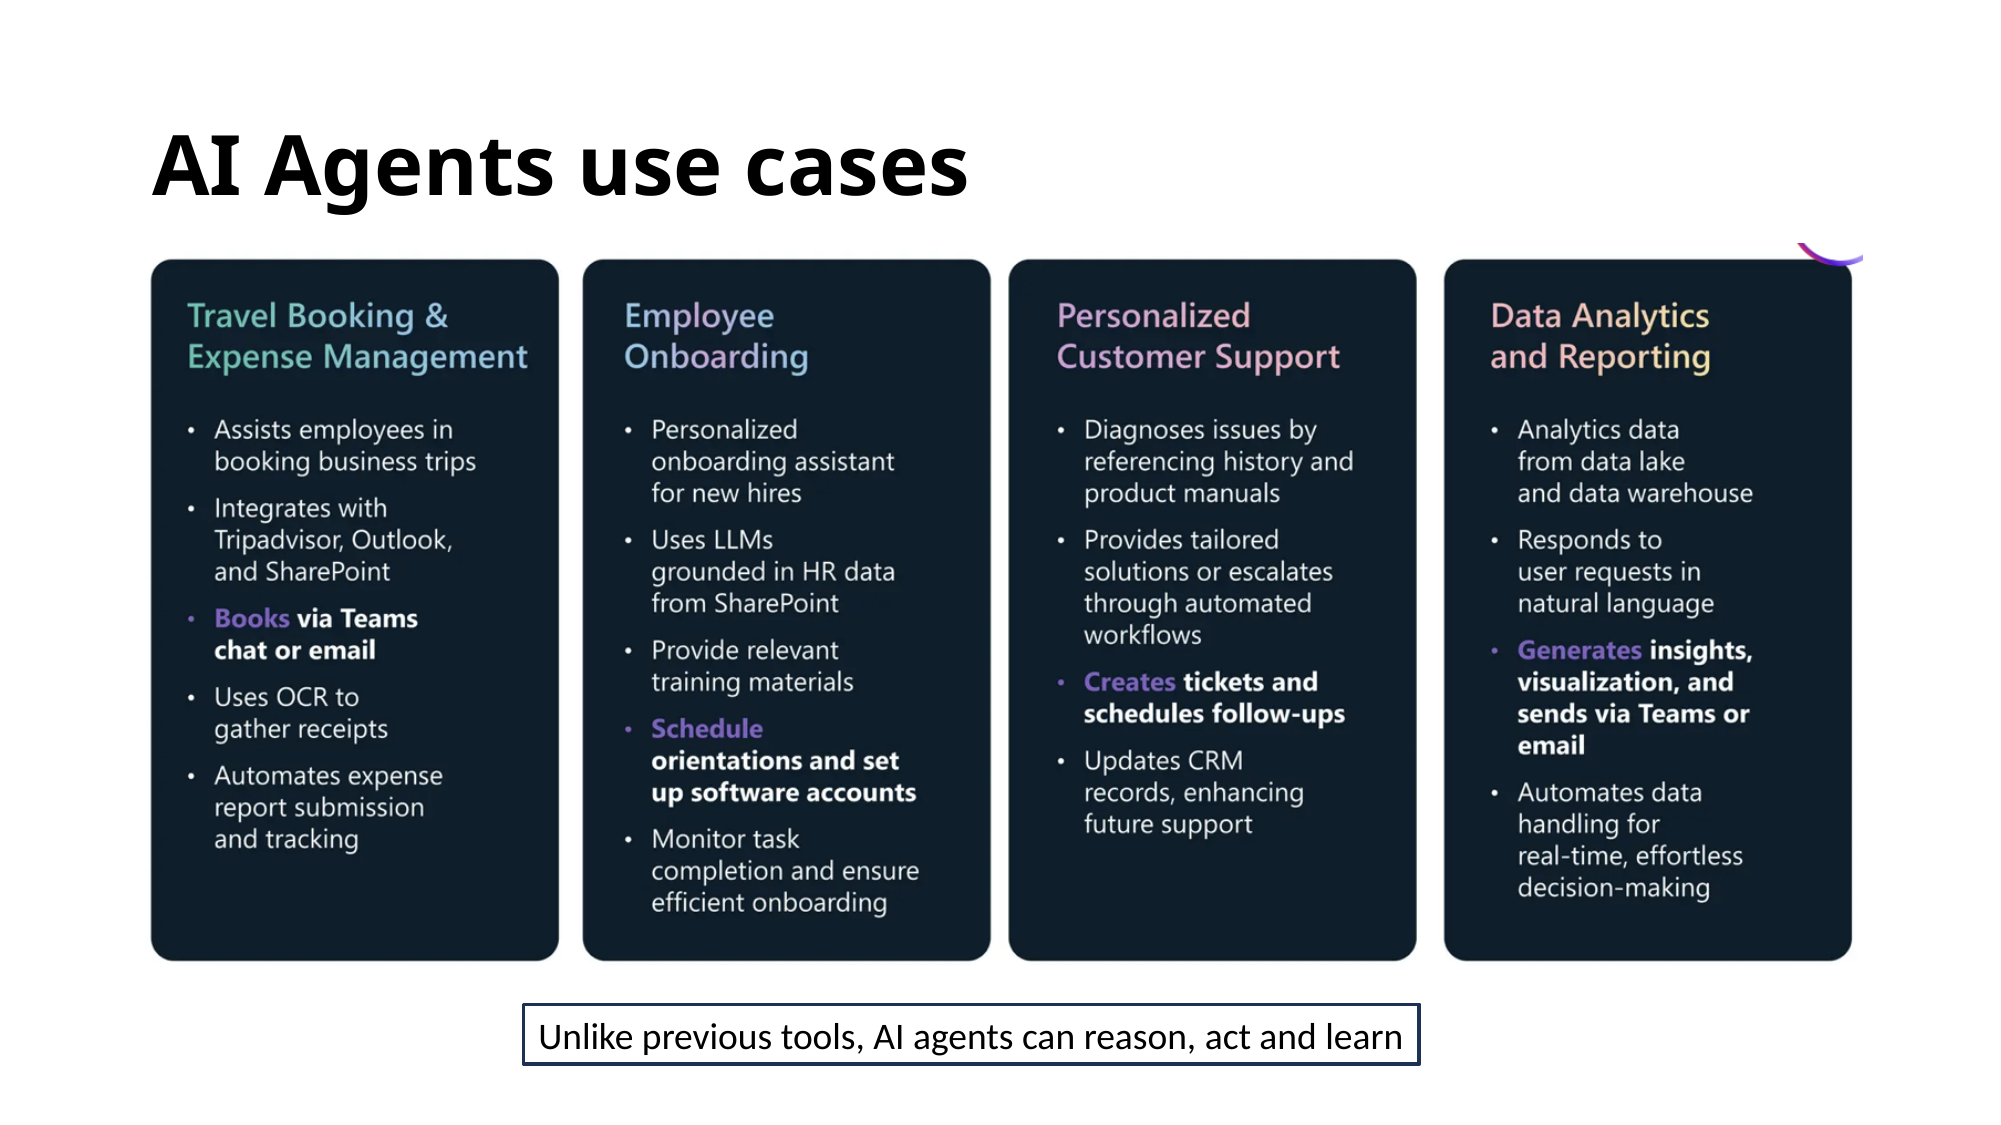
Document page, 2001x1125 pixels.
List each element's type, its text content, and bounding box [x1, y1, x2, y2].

text_box Unlike previous tools, AI agents can reason, act and learn [523, 1004, 1420, 1065]
title AI Agents use cases [137, 59, 1863, 243]
picture [136, 243, 1863, 974]
